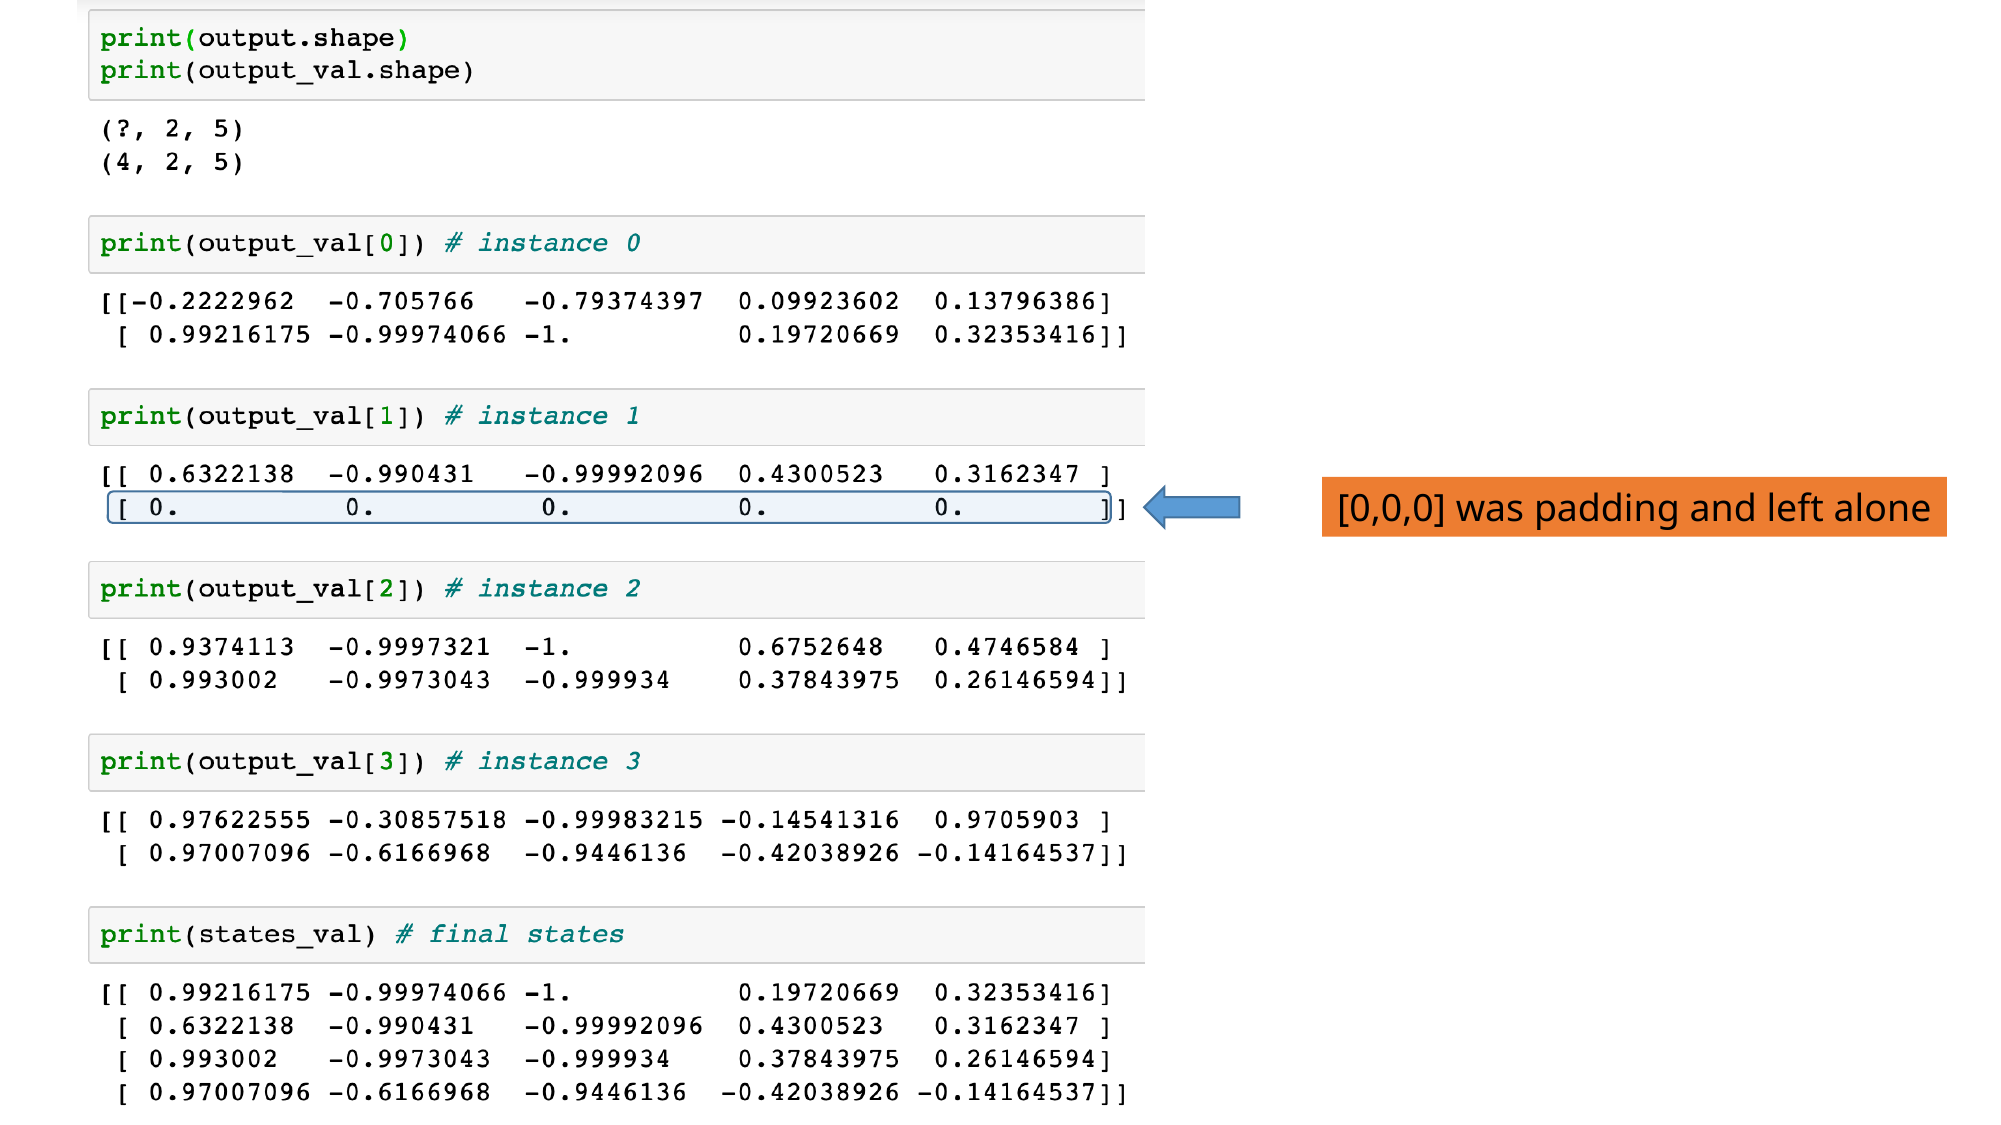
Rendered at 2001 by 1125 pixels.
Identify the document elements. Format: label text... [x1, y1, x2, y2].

picture [77, 0, 1145, 1125]
text_box [0,0,0] was padding and left alone [1322, 476, 1947, 537]
text_box [1145, 484, 1241, 531]
